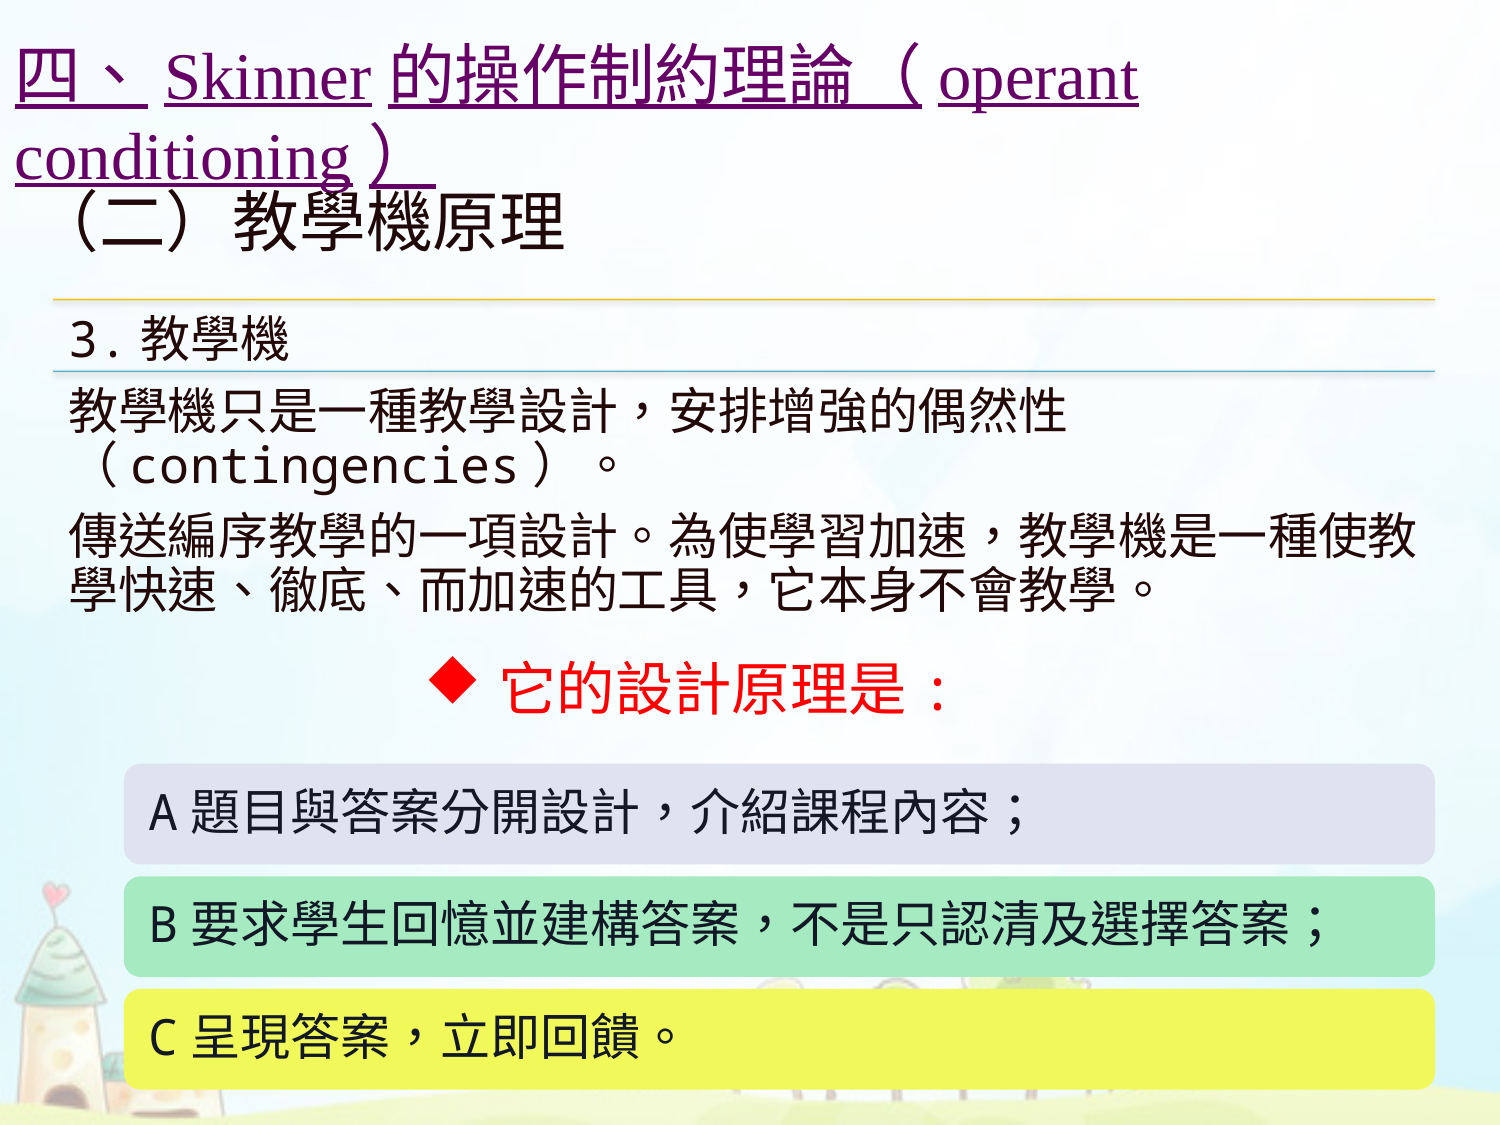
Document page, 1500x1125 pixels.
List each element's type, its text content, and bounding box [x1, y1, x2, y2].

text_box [123, 762, 1436, 1091]
text_box 它的設計原理是: [408, 654, 971, 730]
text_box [52, 299, 1436, 646]
text_box 四、Skinner的操作制約理論（operant conditioning） [0, 25, 1465, 200]
text_box （二）教學機原理 [17, 172, 1362, 268]
